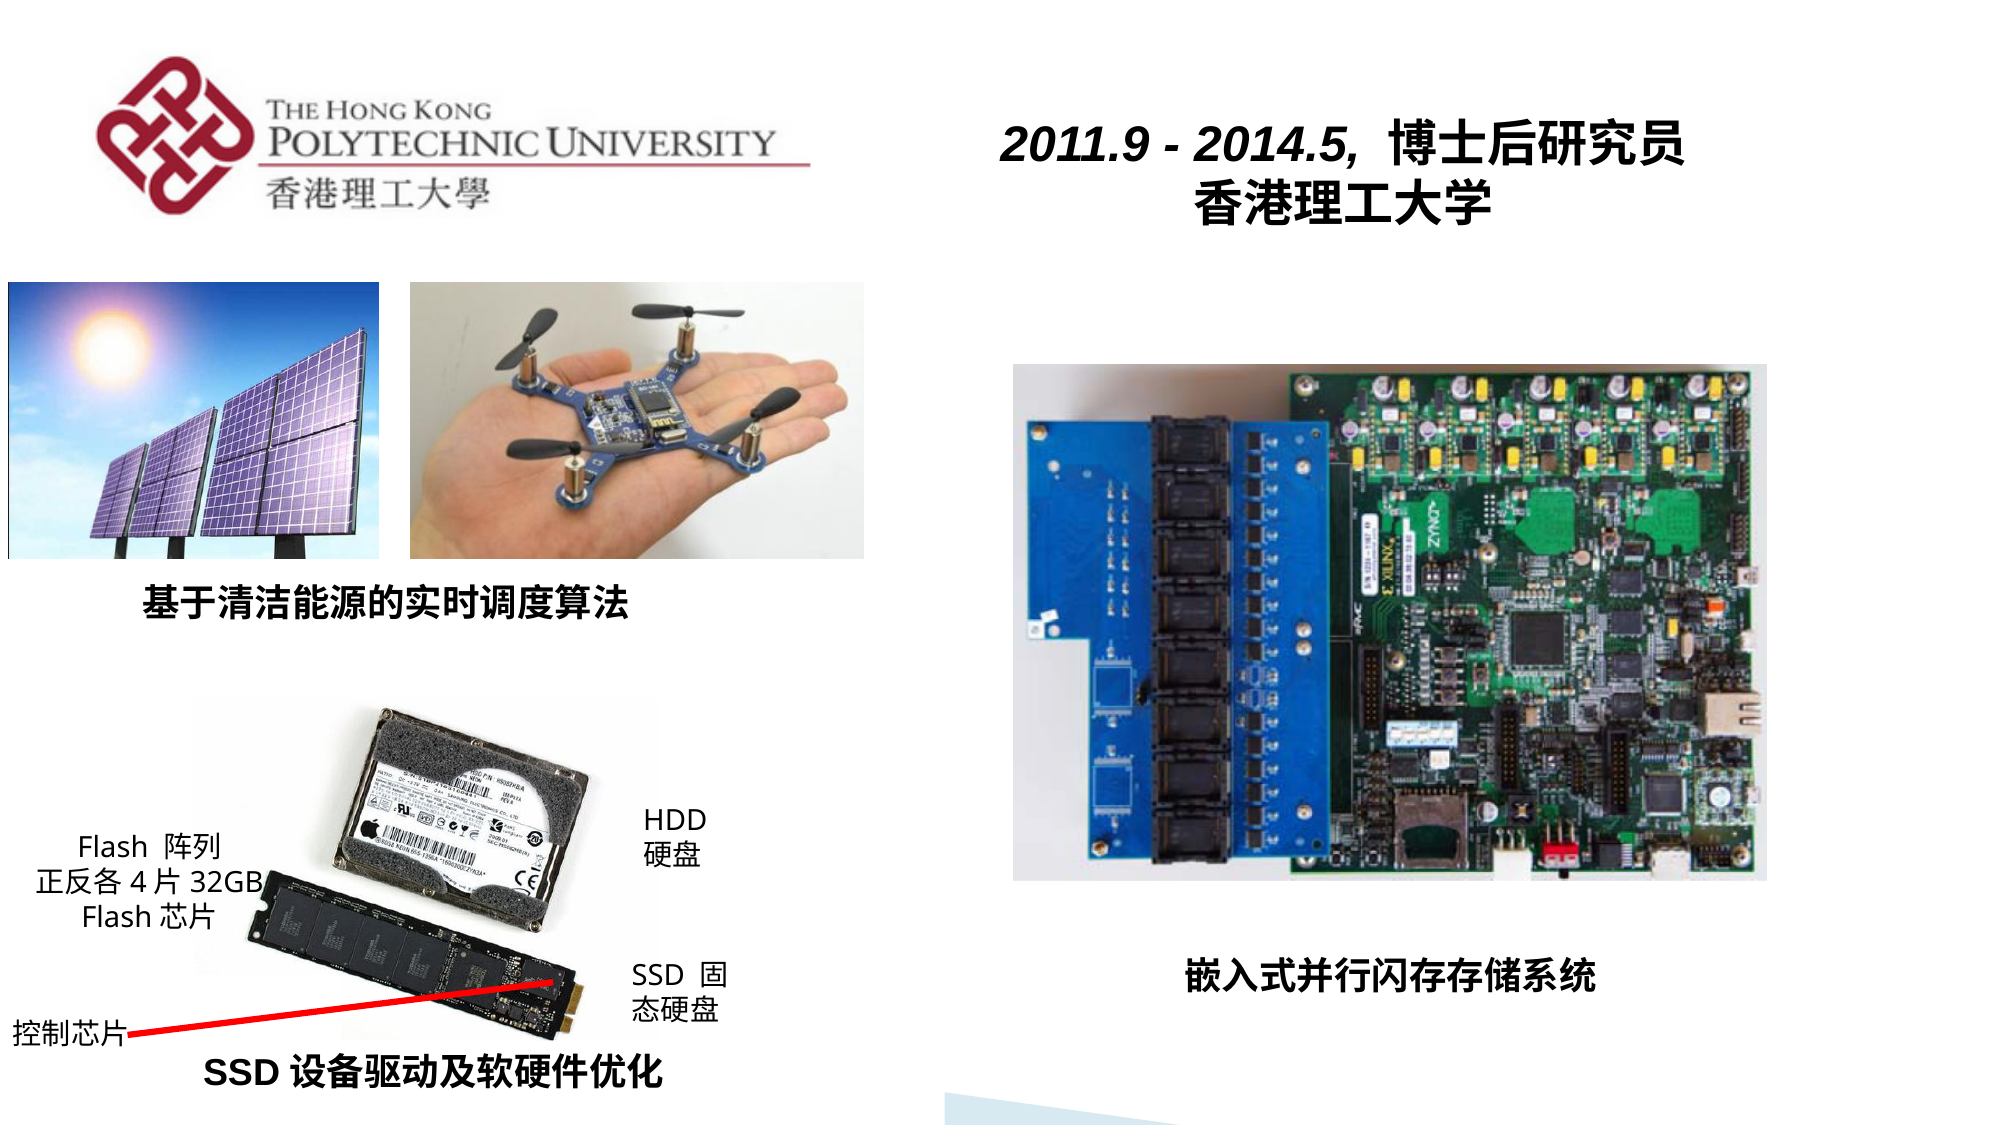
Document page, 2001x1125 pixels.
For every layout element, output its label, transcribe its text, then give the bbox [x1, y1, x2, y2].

picture [8, 282, 379, 559]
text_box SSD 固态硬盘 [665, 949, 772, 1034]
picture [410, 282, 864, 559]
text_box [127, 981, 554, 1036]
picture [87, 46, 818, 219]
text_box SSD设备驱动及软硬件优化 [135, 1040, 945, 1125]
text_box 基于清洁能源的实时调度算法 [127, 571, 695, 632]
text_box 嵌入式并行闪存存储系统 [1127, 944, 1654, 1004]
text_box HDD 硬盘 [665, 793, 749, 879]
picture [193, 698, 659, 1048]
text_box 2011.9 - 2014.5, 博士后研究员 香港理工大学 [985, 103, 1702, 239]
text_box Flash 阵列 正反各4片32GB Flash芯片 [8, 821, 187, 938]
picture [1013, 363, 1768, 882]
text_box 控制芯片 [0, 938, 187, 1125]
